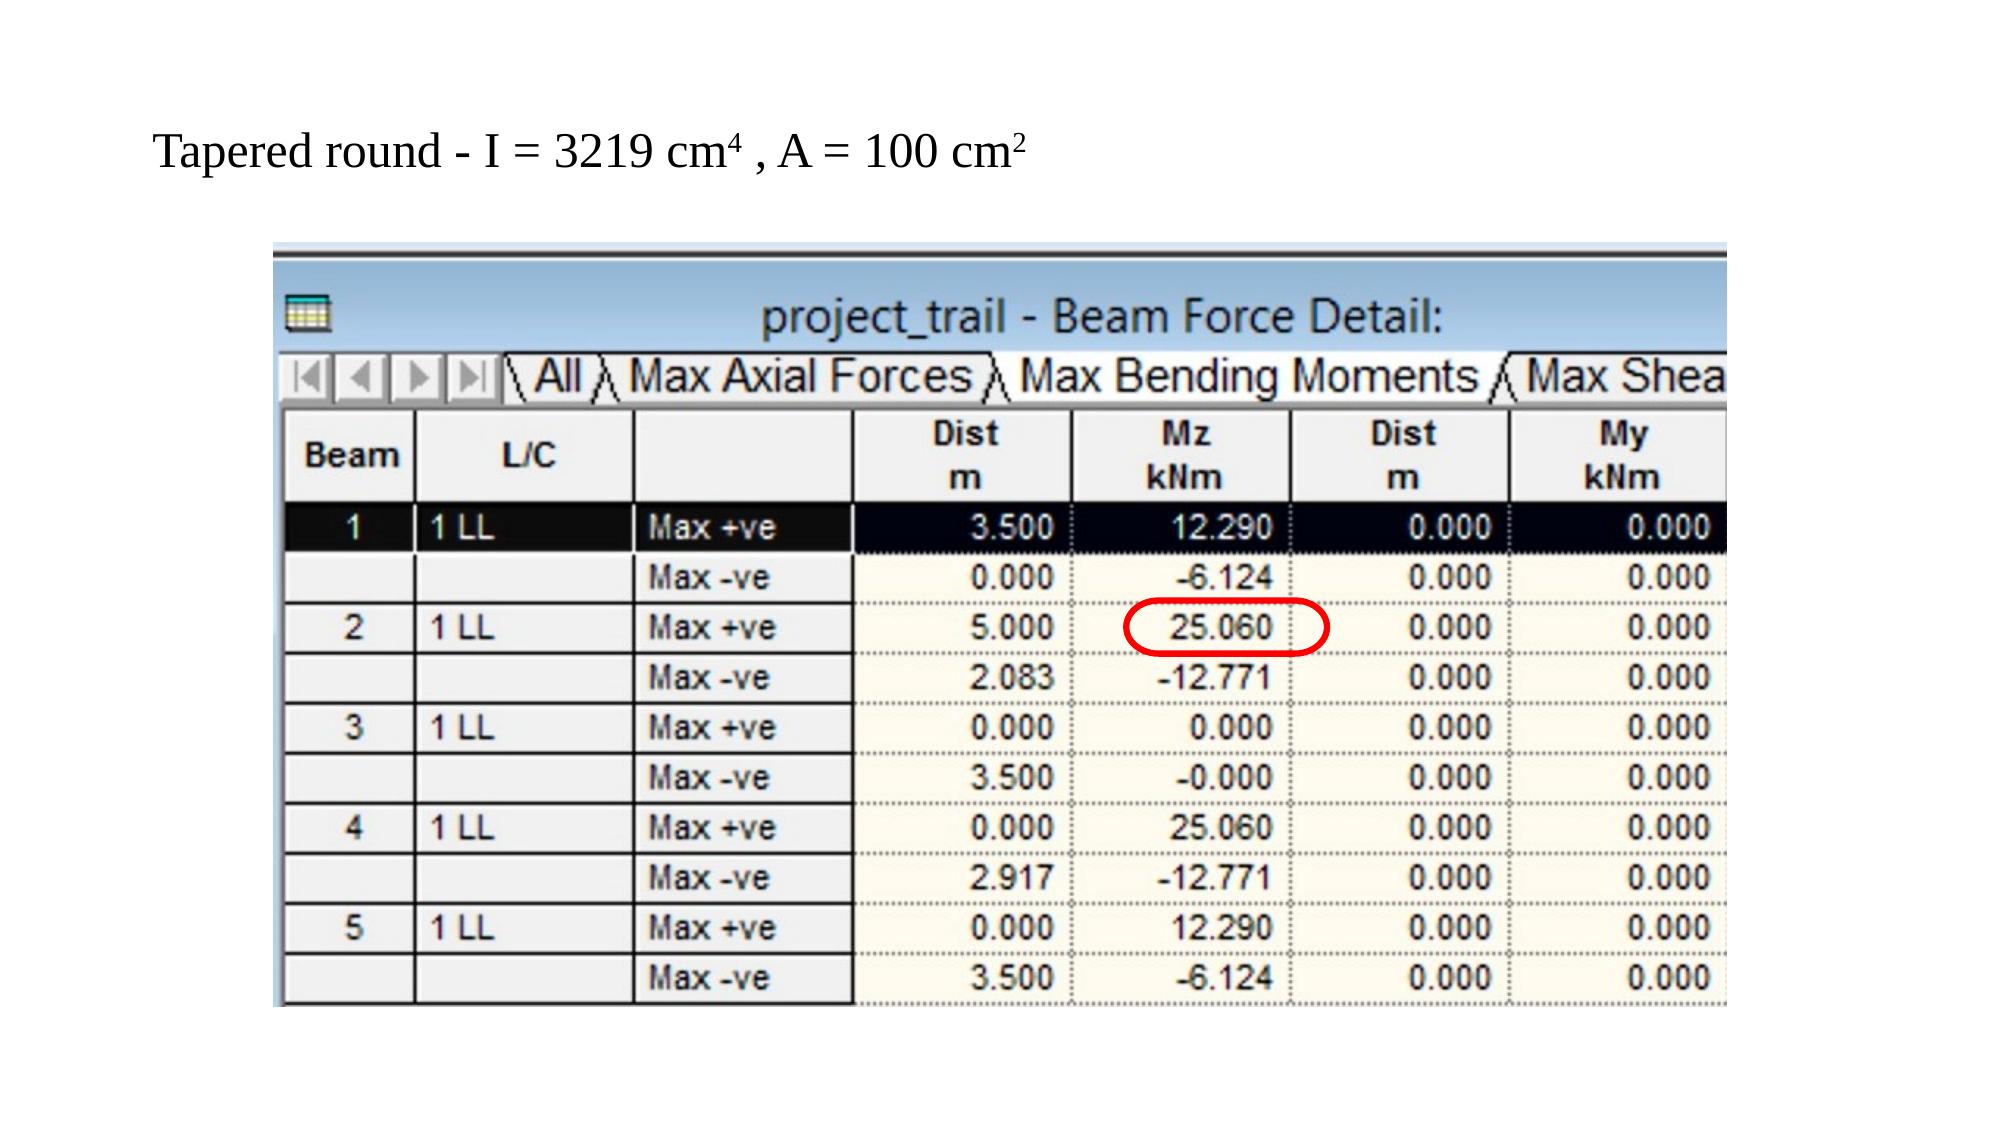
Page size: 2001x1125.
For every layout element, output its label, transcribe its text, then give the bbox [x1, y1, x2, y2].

title Tapered round - I = 3219 cm4 , A = 100 cm2 [137, 59, 1839, 243]
picture [273, 242, 1727, 1008]
